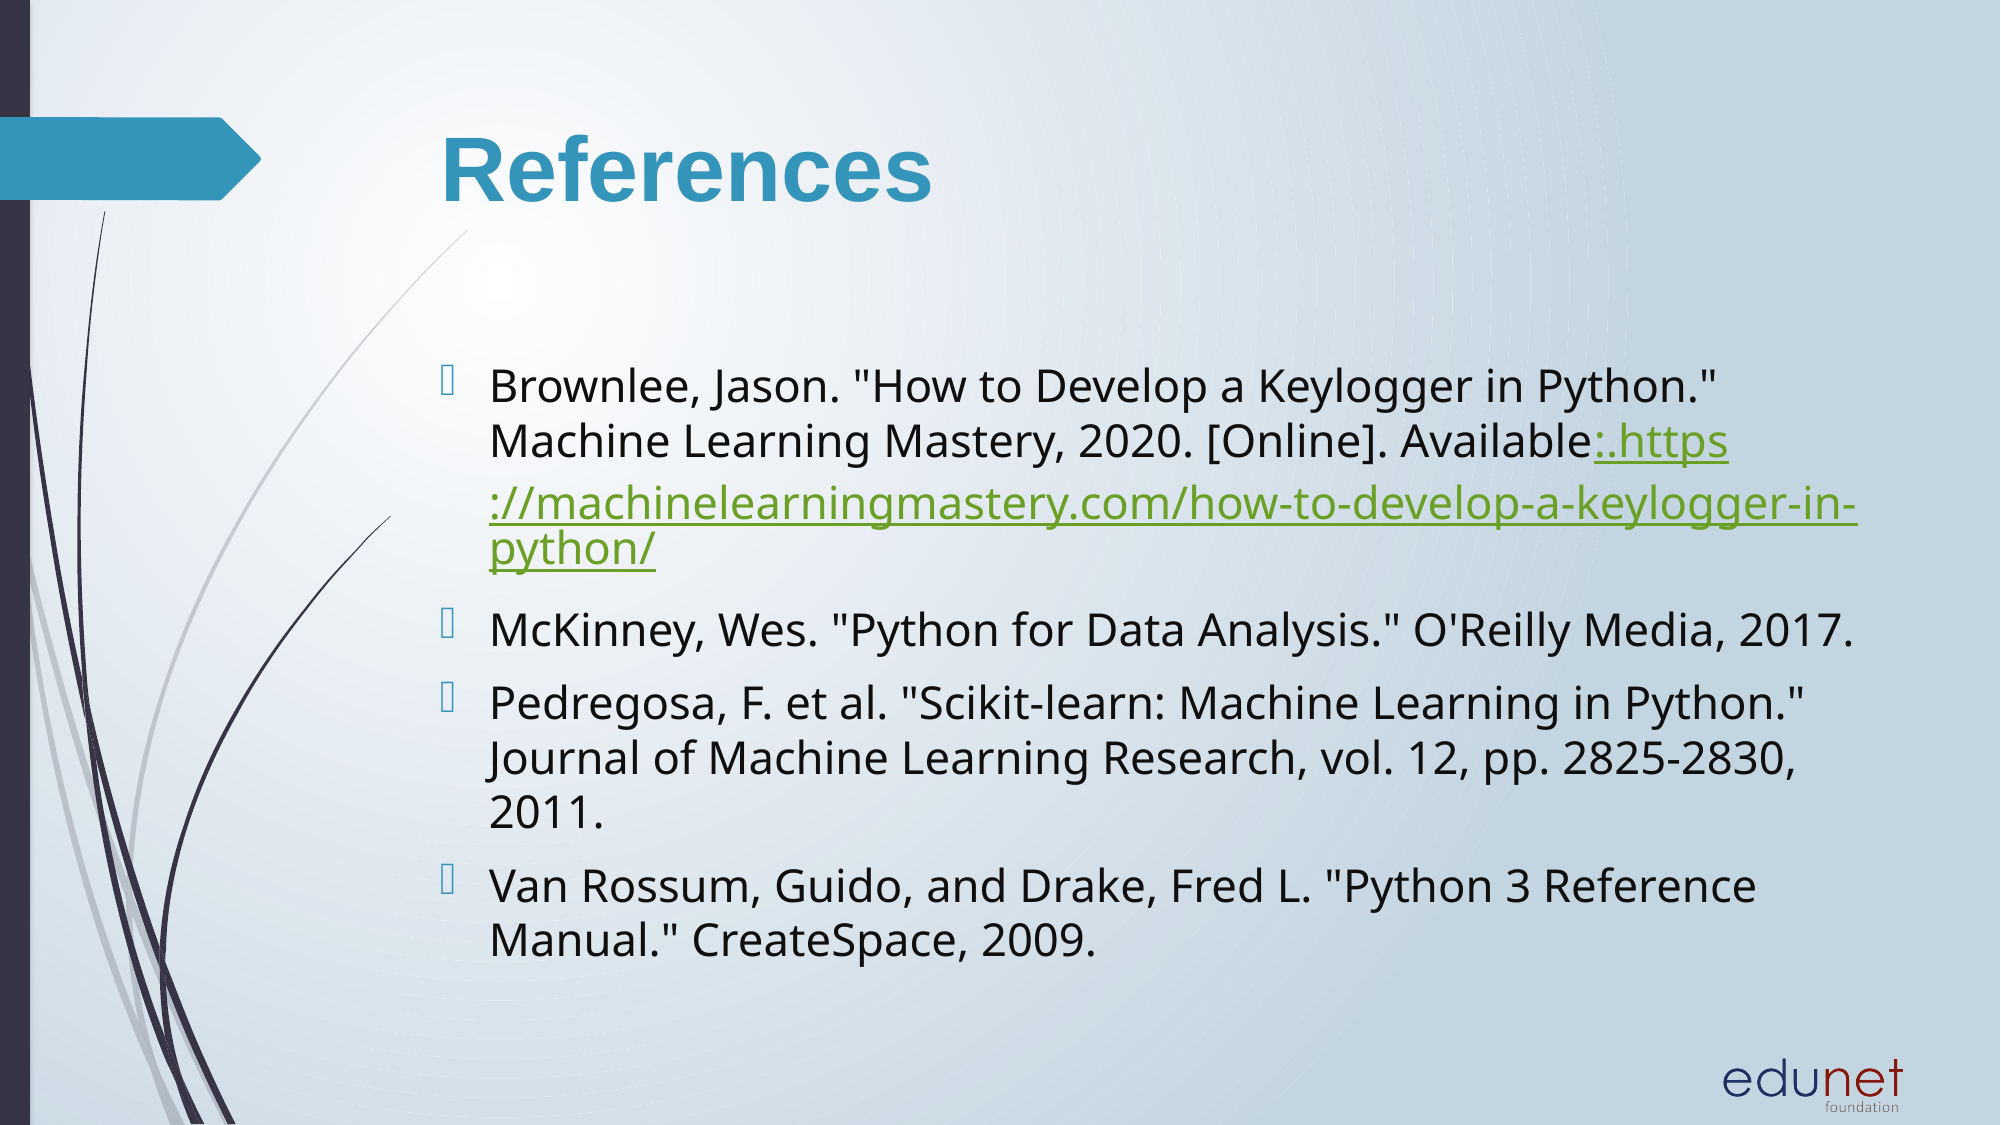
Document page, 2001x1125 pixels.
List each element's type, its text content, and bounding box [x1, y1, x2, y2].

picture [1719, 1056, 1905, 1116]
list Brownlee, Jason. "How to Develop a Keylogger in Python." Machine Learning Mastery, 2020. [Online]. Available:.https://machinelearningmastery.com/how-to-develop-a-keylogger-in-python/ McKinney, Wes. "Python for Data Analysis." O'Reilly Media, 2017. Pedregosa, F. et al. "Scikit-learn: Machine Learning in Python." Journal of Machine Learning Research, vol. 12, pp. 2825-2830, 2011. Van Rossum, Guido, and Drake, Fred L. "Python 3 Reference Manual." CreateSpace, 2009. [424, 350, 1888, 970]
title References [425, 102, 1888, 313]
